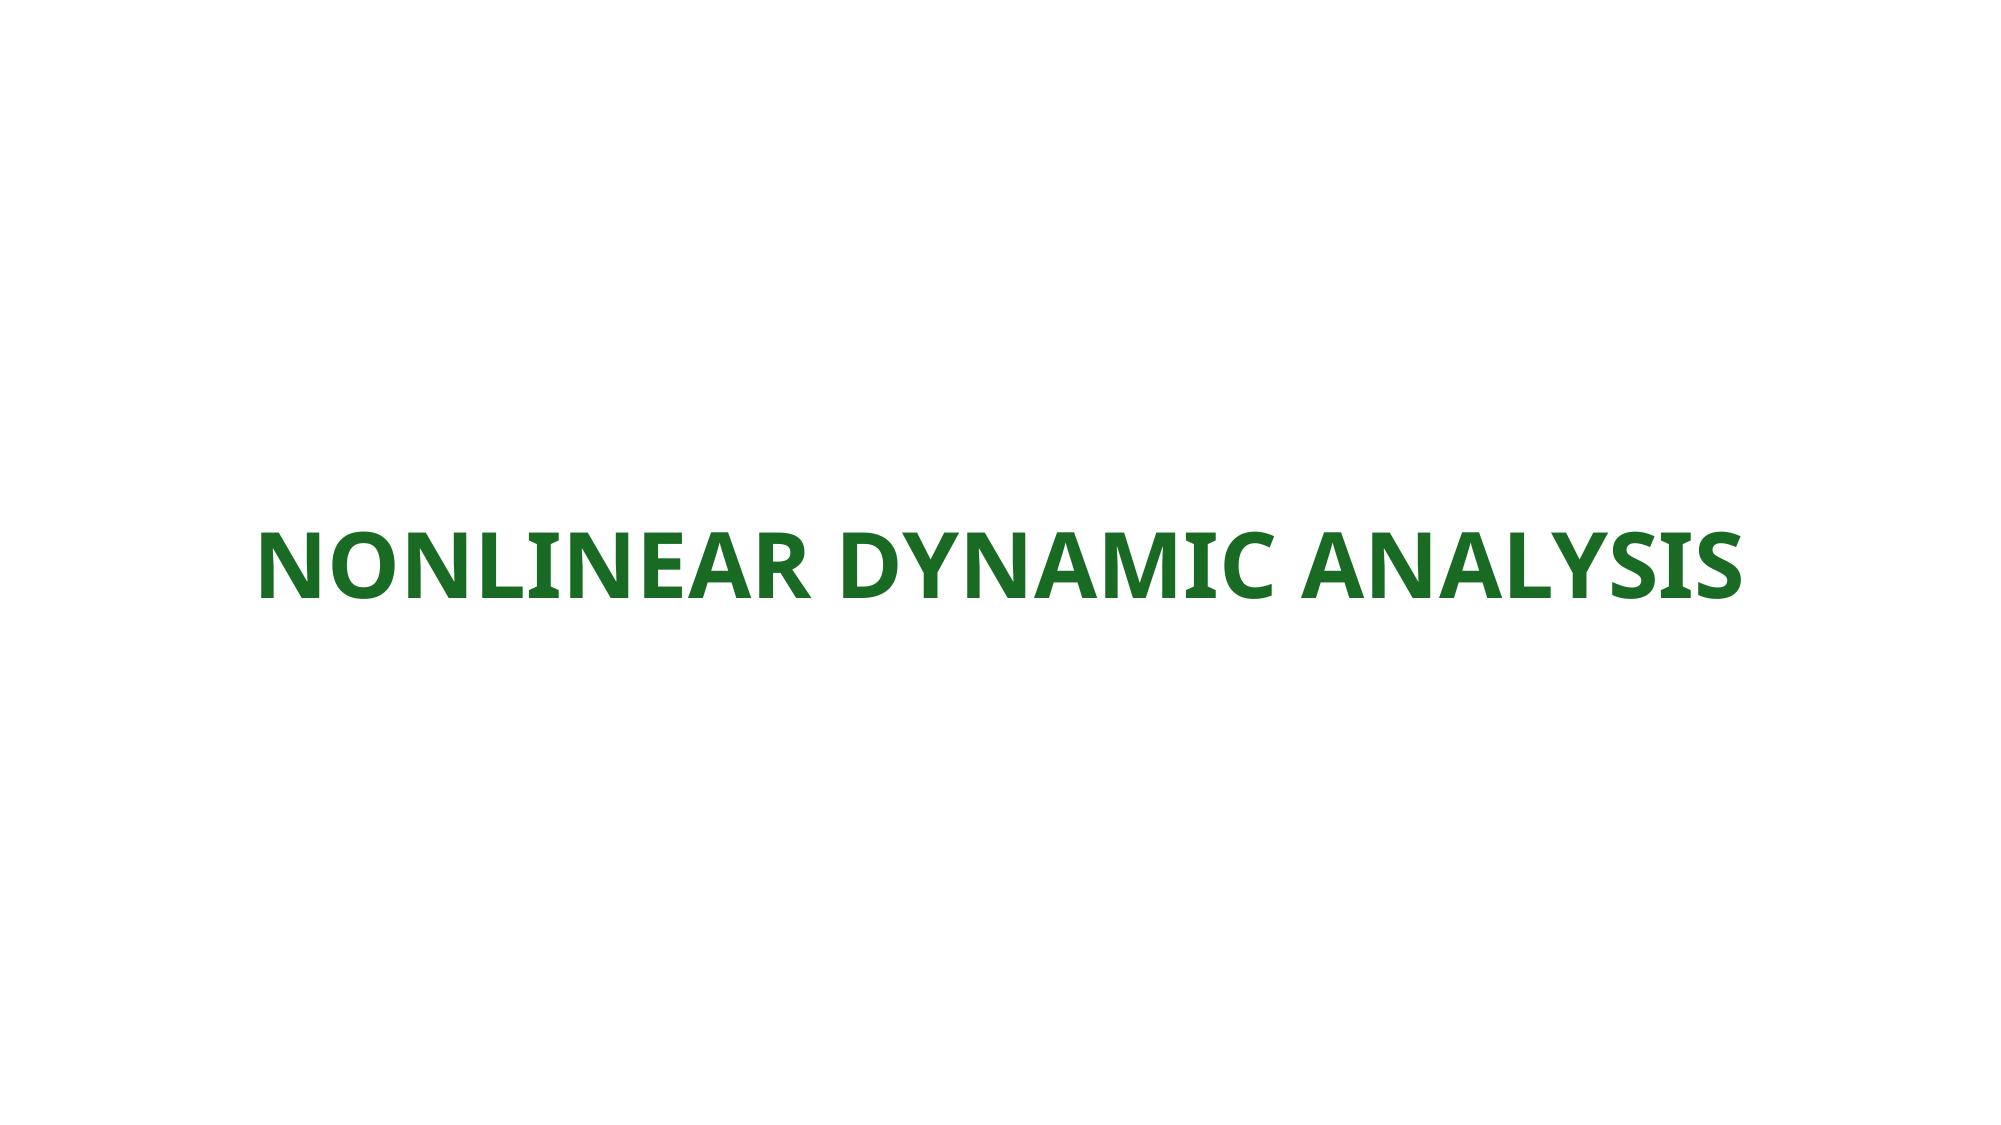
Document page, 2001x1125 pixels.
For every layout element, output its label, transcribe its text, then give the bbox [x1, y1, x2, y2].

text_box NONLINEAR DYNAMIC ANALYSIS [206, 499, 1794, 624]
